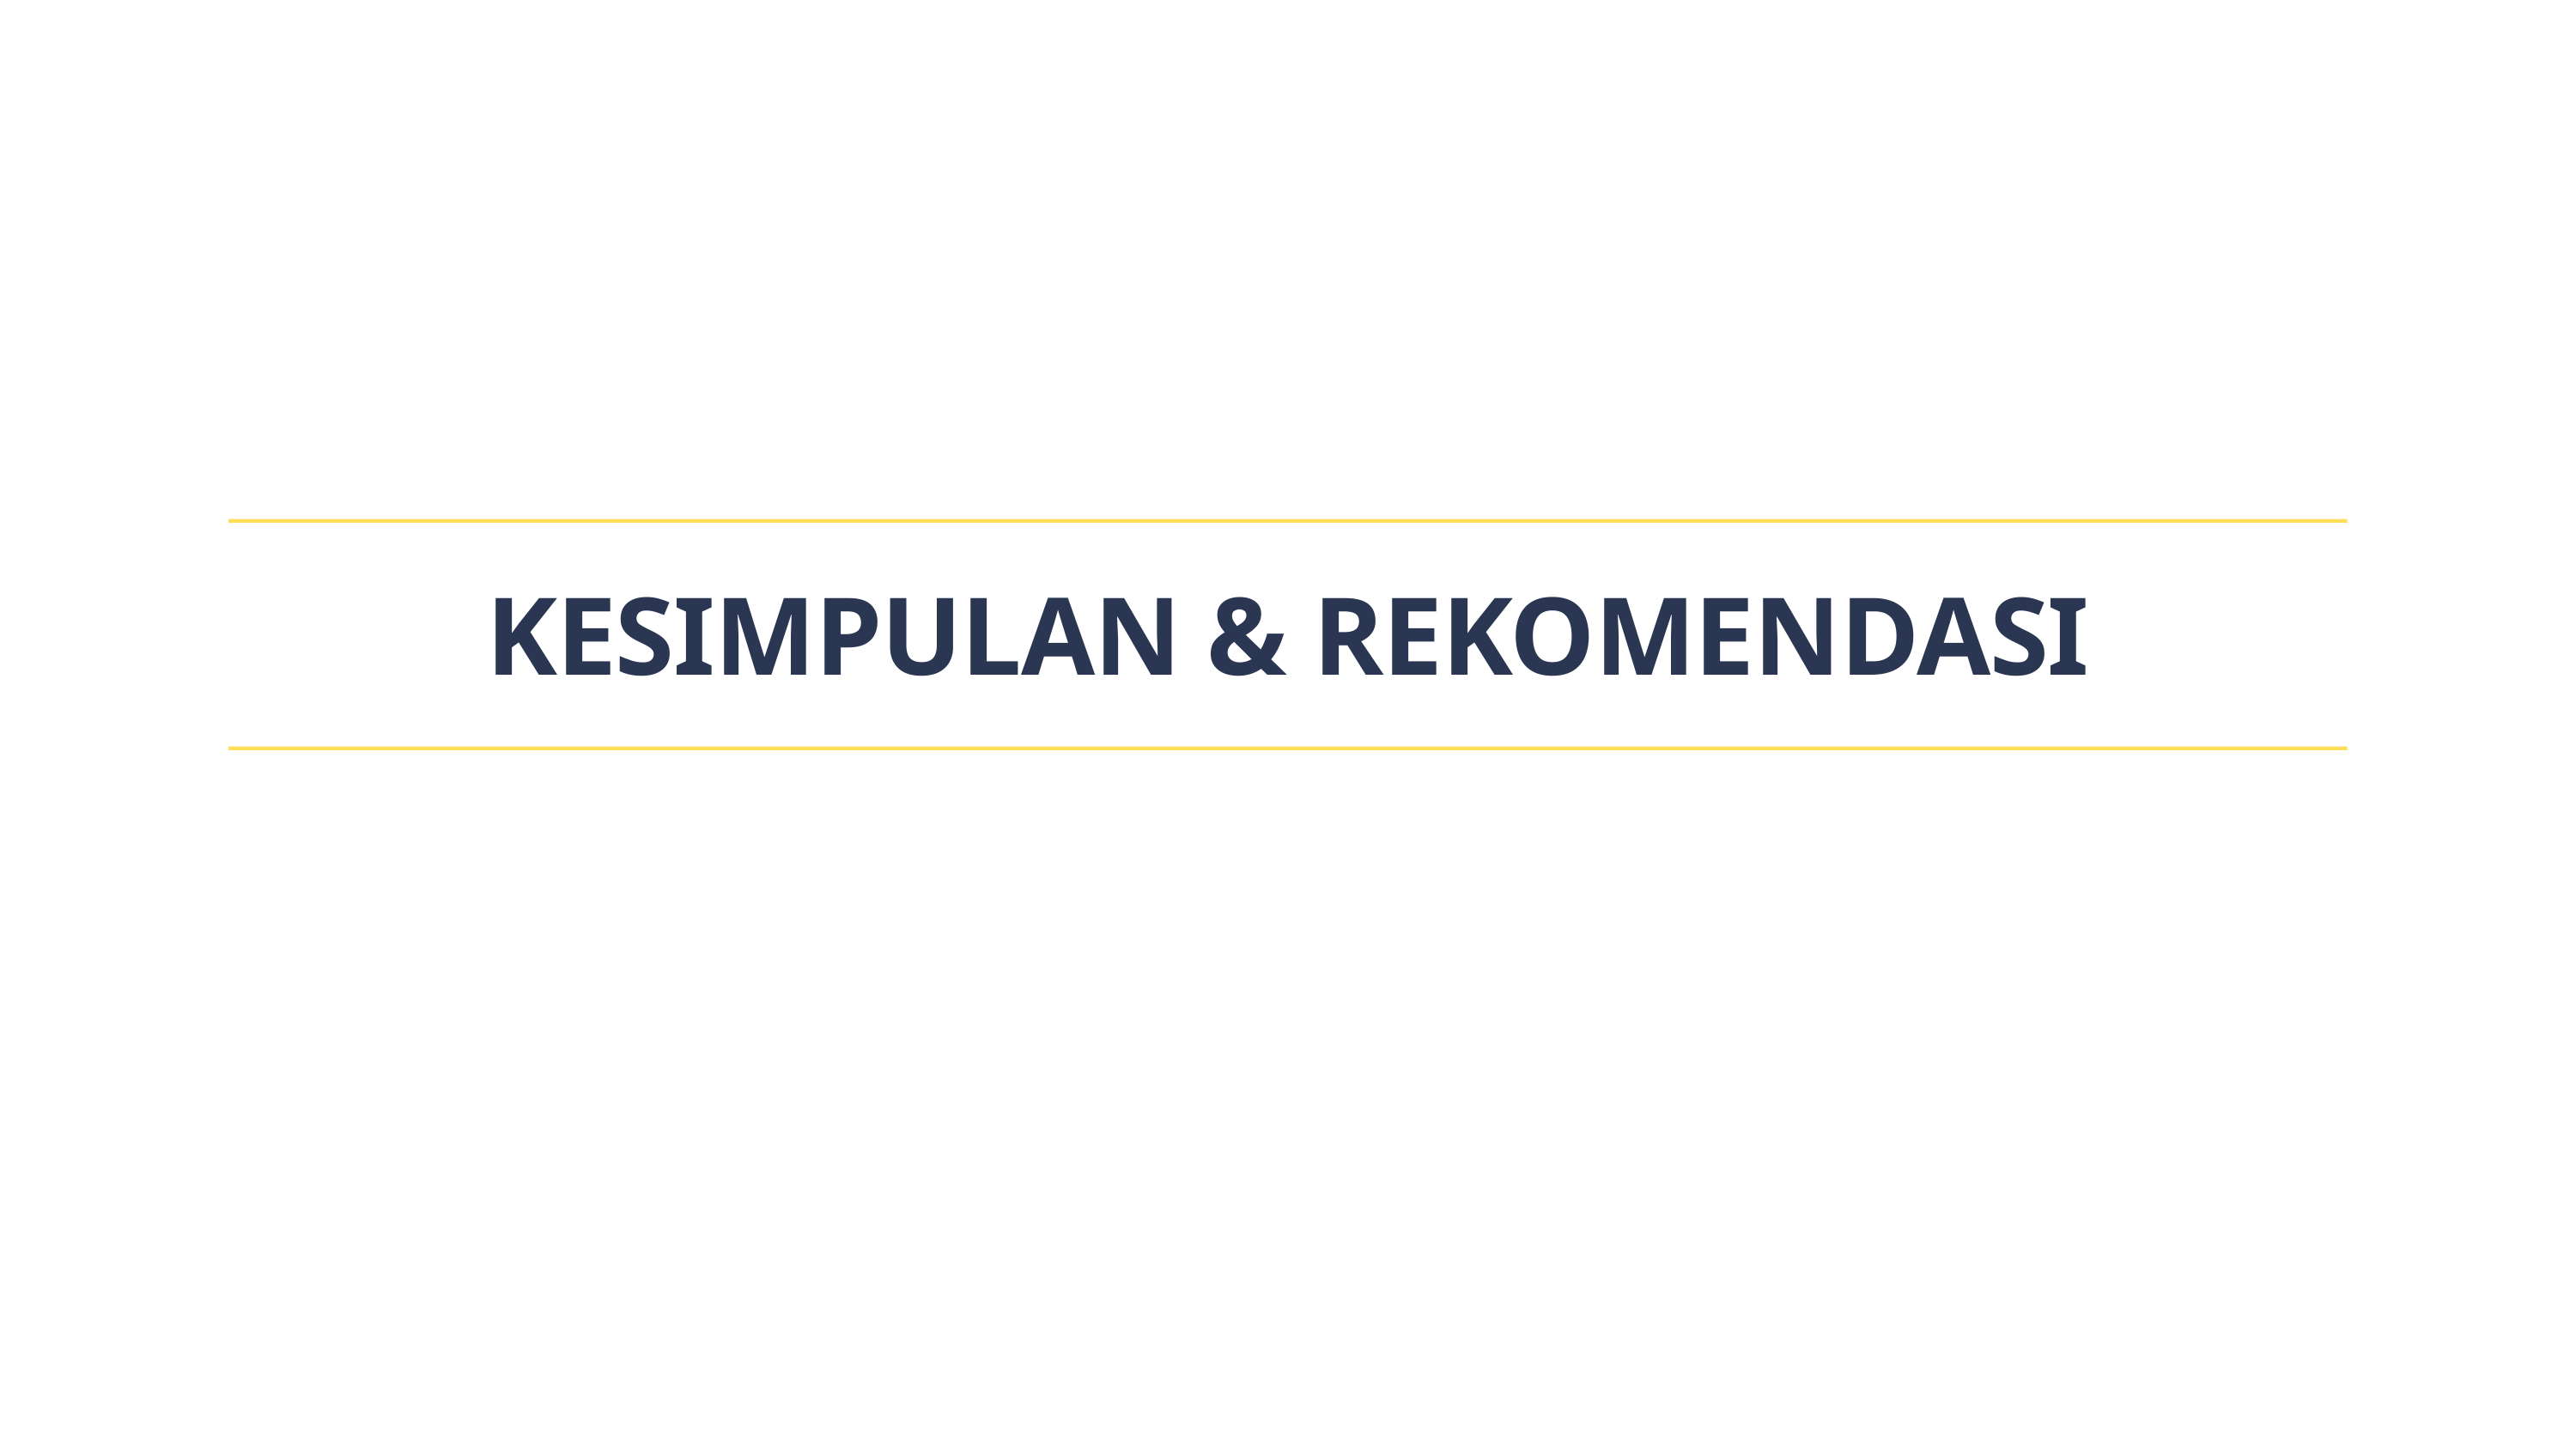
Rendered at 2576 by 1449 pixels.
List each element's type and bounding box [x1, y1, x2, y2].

text_box [228, 518, 2348, 750]
